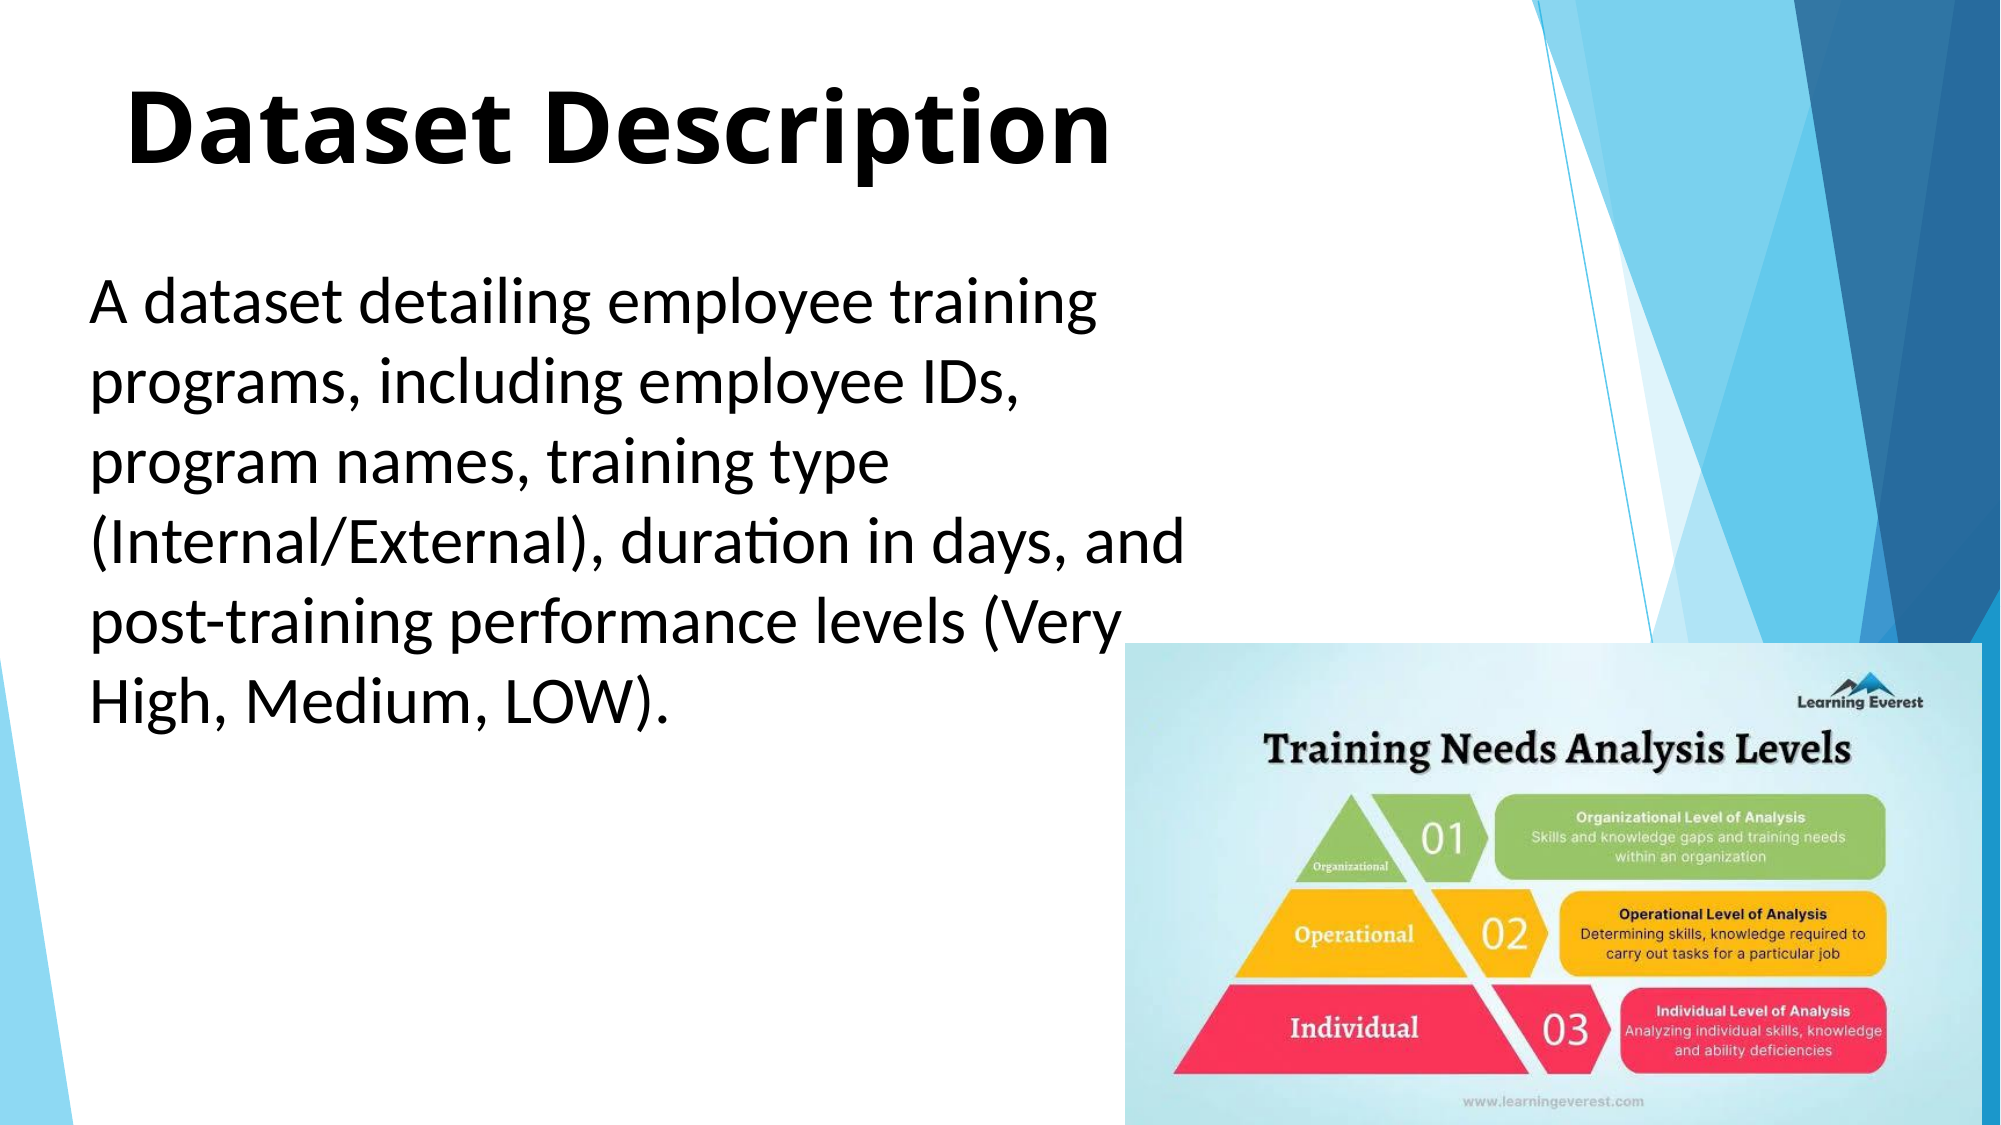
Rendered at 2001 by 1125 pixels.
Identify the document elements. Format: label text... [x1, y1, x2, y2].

title Dataset Description [123, 63, 1877, 188]
picture [1124, 643, 1982, 1125]
text_box A dataset detailing employee training programs, including employee IDs, program names, training type (Internal/External), duration in days, and post-training performance levels (Very High, Medium, LOW). [74, 249, 1213, 745]
